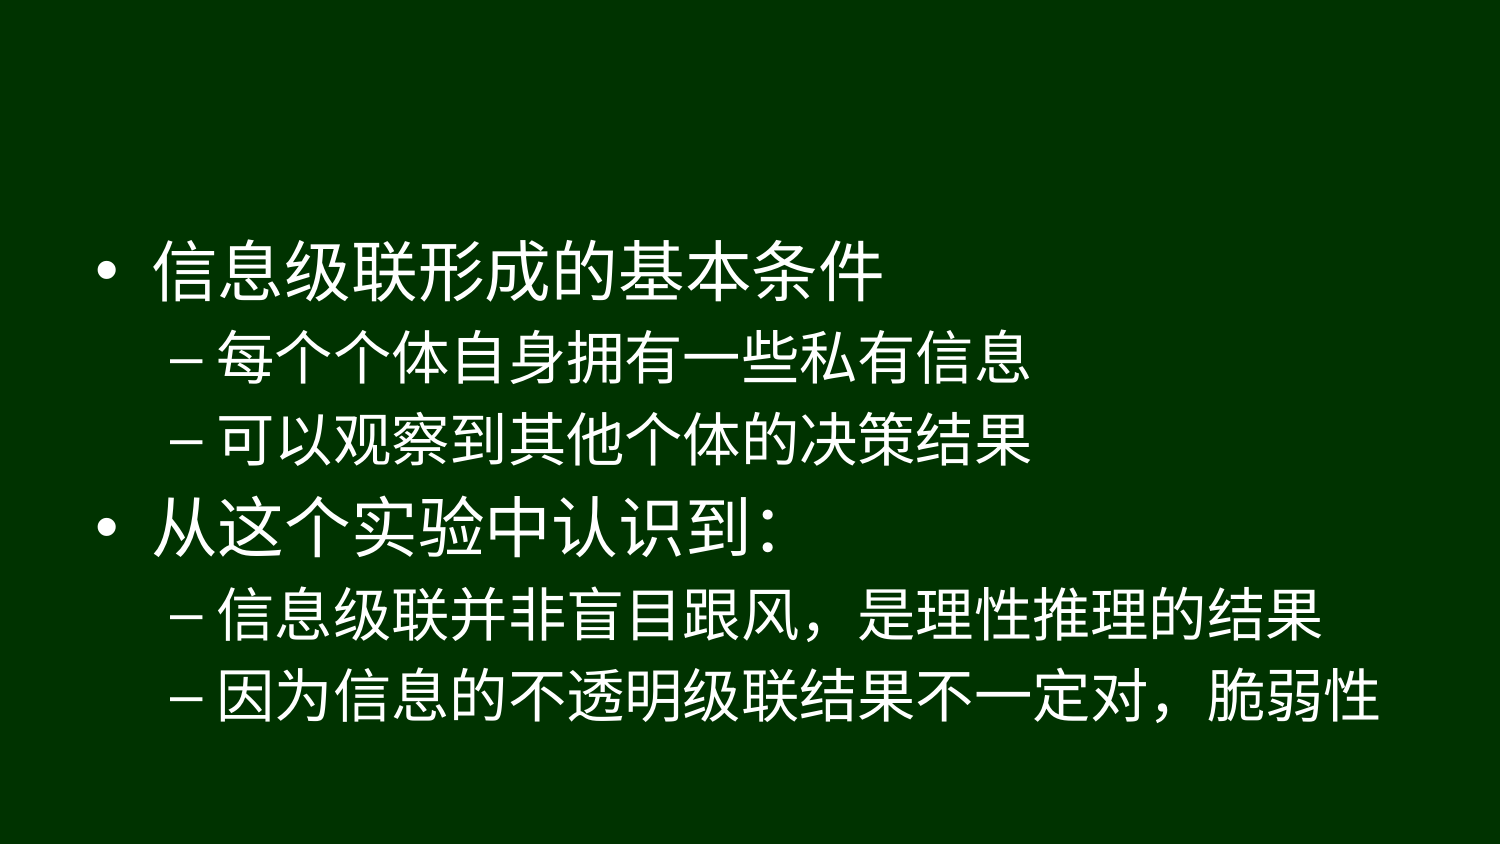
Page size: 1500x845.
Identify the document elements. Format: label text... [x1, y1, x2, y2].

list 信息级联形成的基本条件 每个个体自身拥有一些私有信息 可以观察到其他个体的决策结果 从这个实验中认识到： 信息级联并非盲目跟风，是理性推理的结果 因为信息的不透明级联结果不一定对，脆弱性 [80, 221, 1418, 772]
